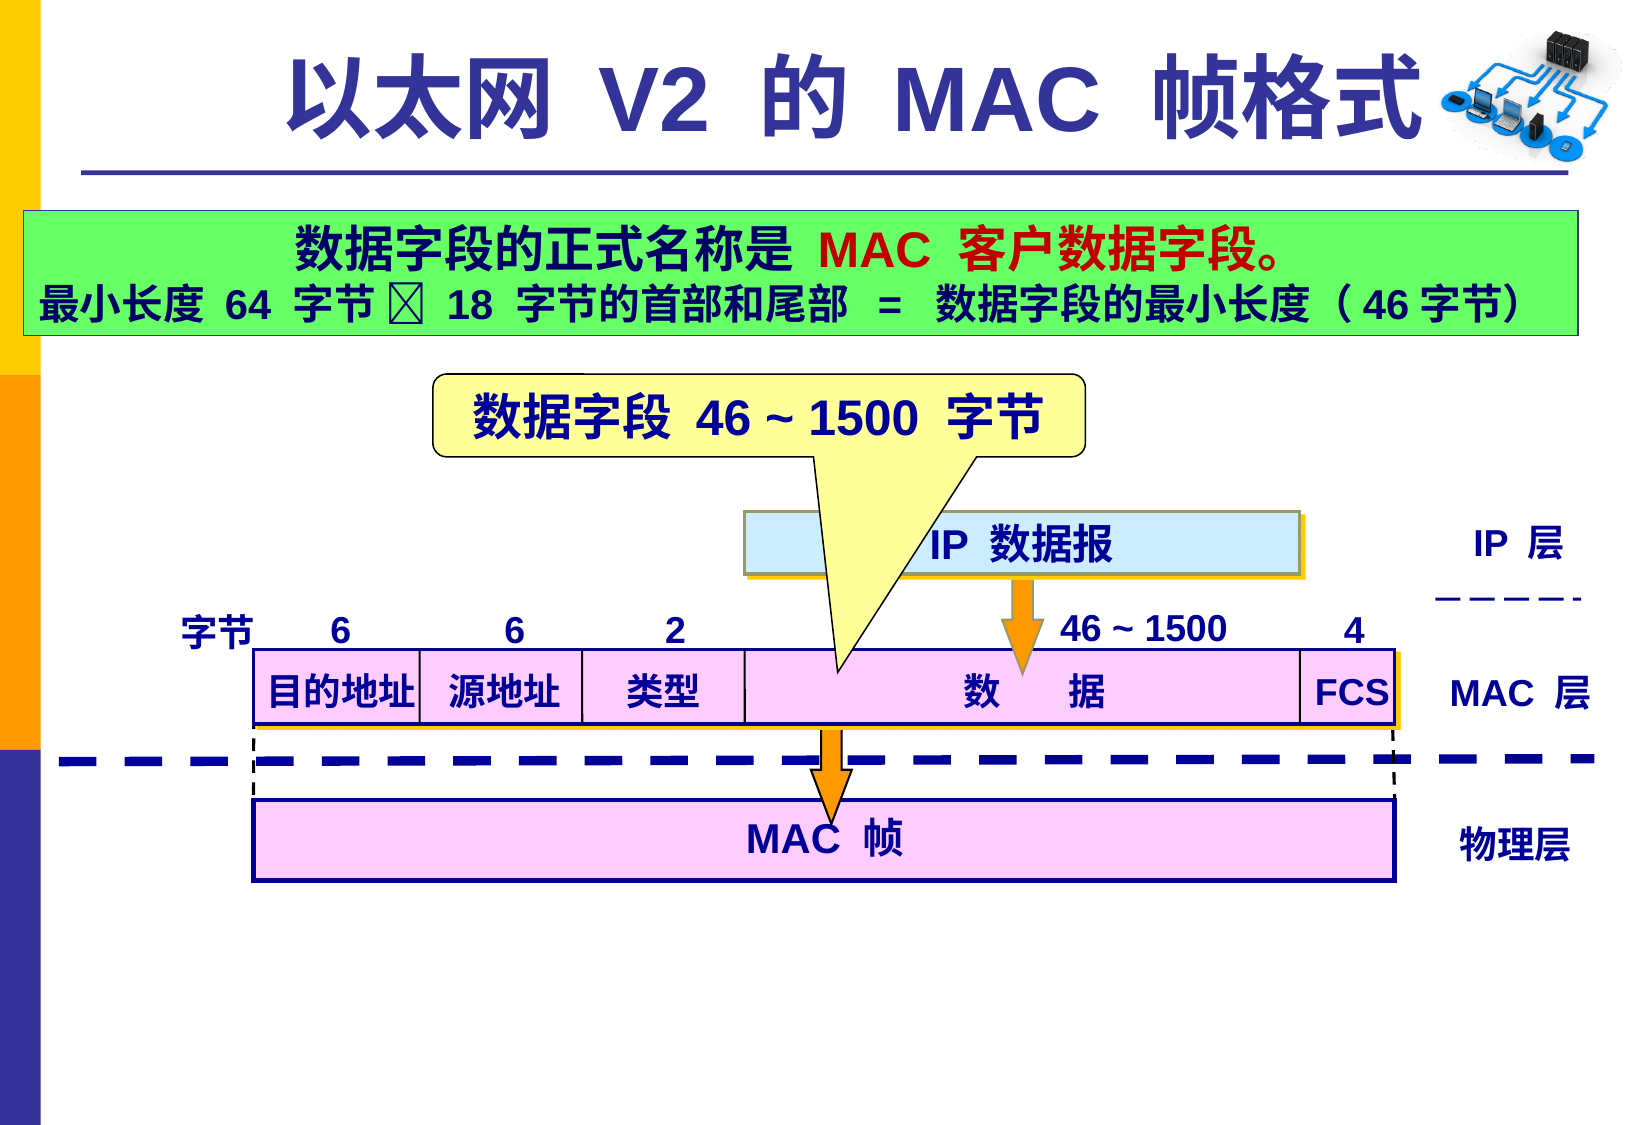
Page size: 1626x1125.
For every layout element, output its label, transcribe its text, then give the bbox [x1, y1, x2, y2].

text_box 数据字段 46 ~ 1500 字节 [432, 373, 1086, 509]
picture [1438, 30, 1624, 165]
text_box 数据字段的正式名称是 MAC 客户数据字段。 最小长度 64 字节  18 字节的首部和尾部 = 数据字段的最小长度（46字节） [23, 210, 1579, 336]
title 以太网 V2 的 MAC 帧格式 [159, 31, 1545, 157]
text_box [58, 511, 1604, 882]
